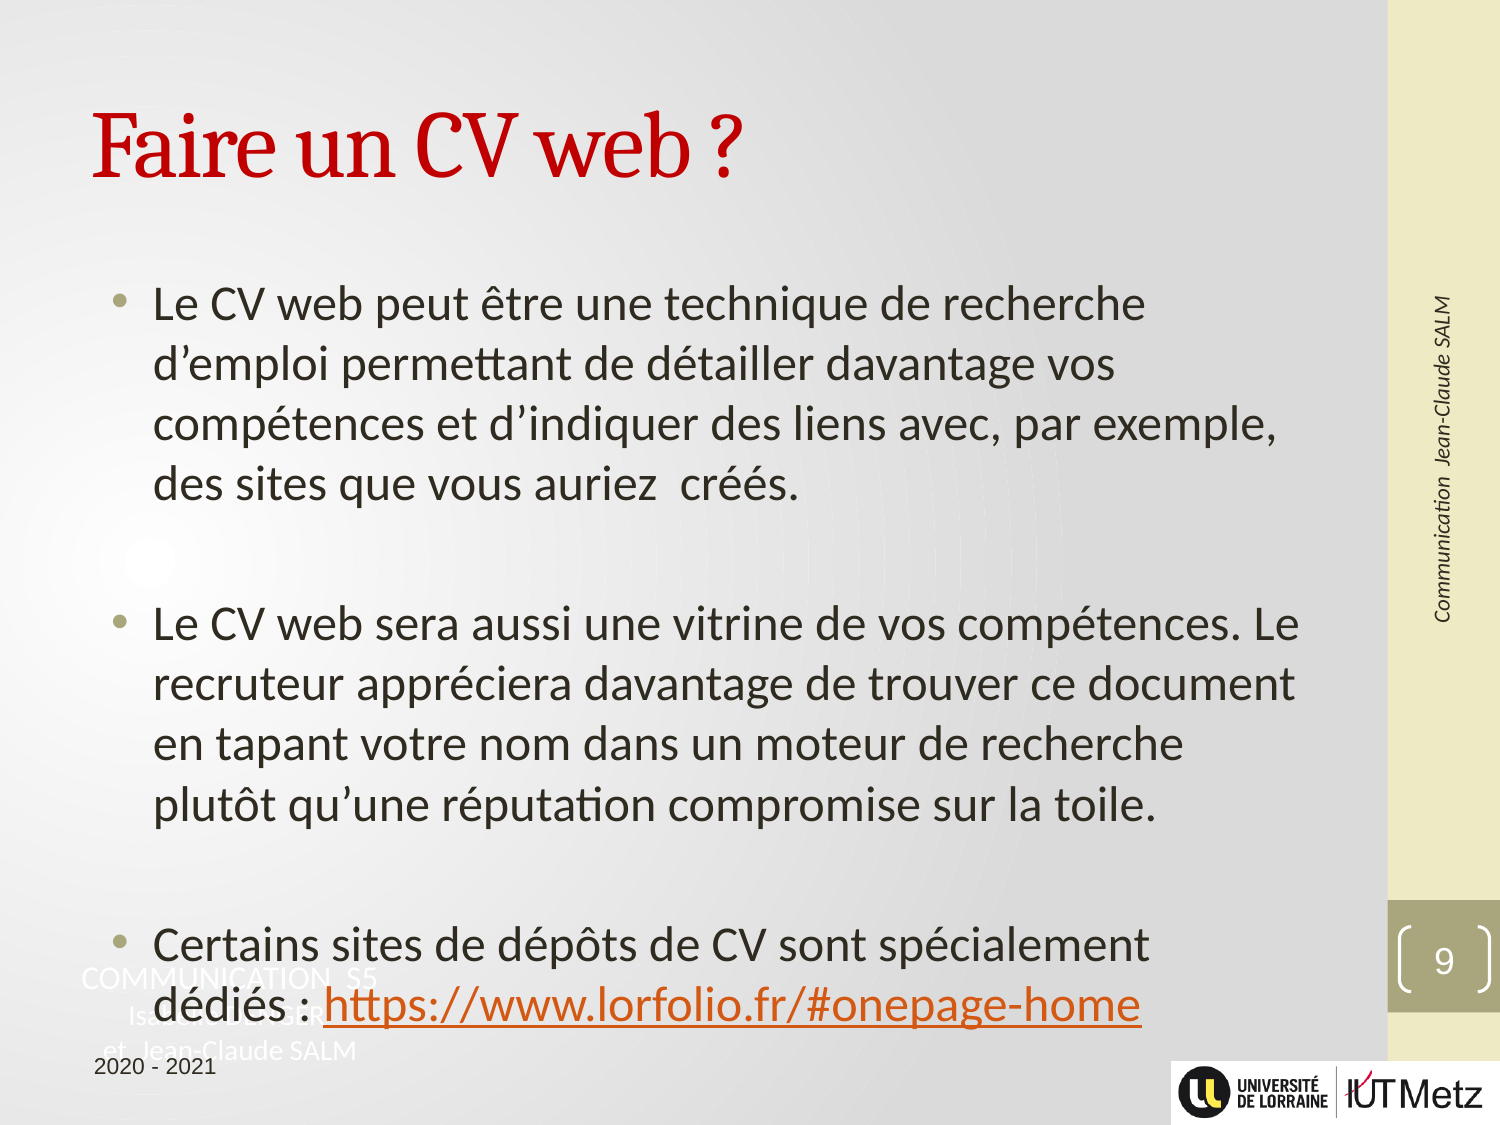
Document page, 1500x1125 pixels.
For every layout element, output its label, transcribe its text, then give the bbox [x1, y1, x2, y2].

slide_number 9 [1397, 925, 1492, 994]
title Faire un CV web ? [75, 45, 1325, 233]
picture [1171, 1061, 1500, 1125]
list Le CV web peut être une technique de recherche d’emploi permettant de détailler davantage vos compétences et d’indiquer des liens avec, par exemple, des sites que vous auriez créés. Le CV web sera aussi une vitrine de vos compétences. Le recruteur appréciera davantage de trouver ce document en tapant votre nom dans un moteur de recherche plutôt qu’une réputation compromise sur la toile. Certains sites de dépôts de CV sont spécialement dédiés : https://www.lorfolio.fr/#onepage-home [75, 262, 1325, 1050]
